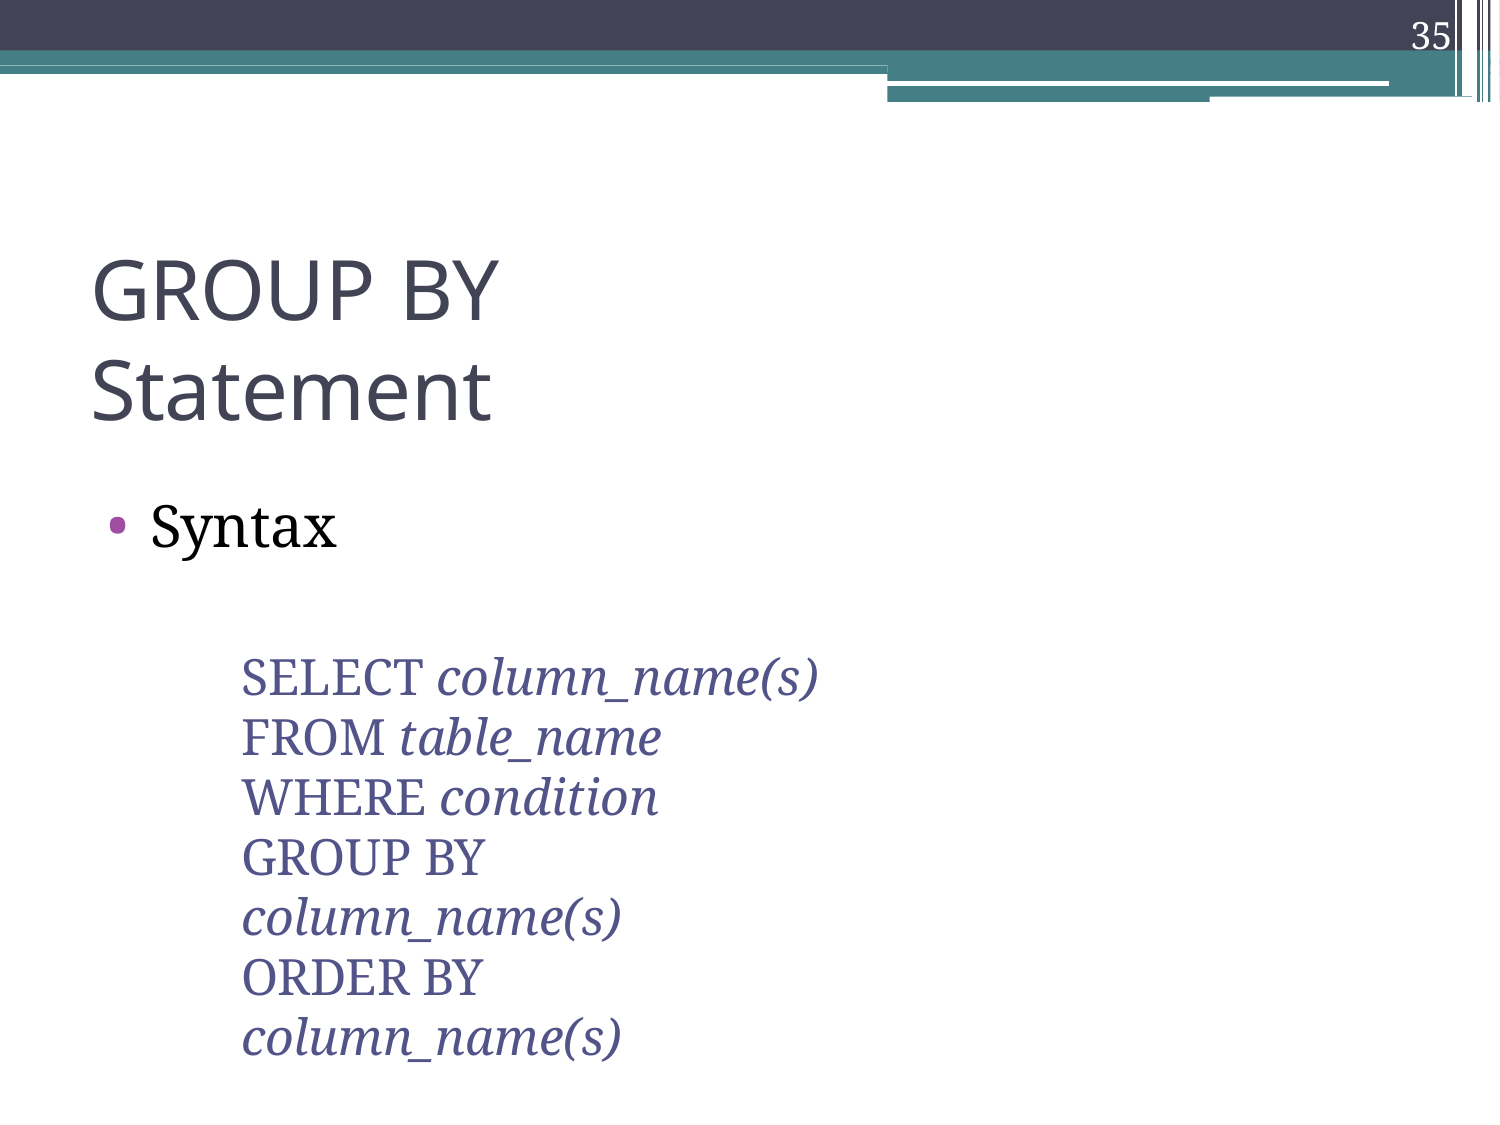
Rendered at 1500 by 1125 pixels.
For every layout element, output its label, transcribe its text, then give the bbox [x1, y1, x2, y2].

text_box 35 [1408, 11, 1454, 57]
text_box GROUP BY Statement Syntax SELECT column_name(s) FROM table_name WHERE condition GROUP BY column_name(s) ORDER BY column_name(s) [87, 236, 892, 1066]
